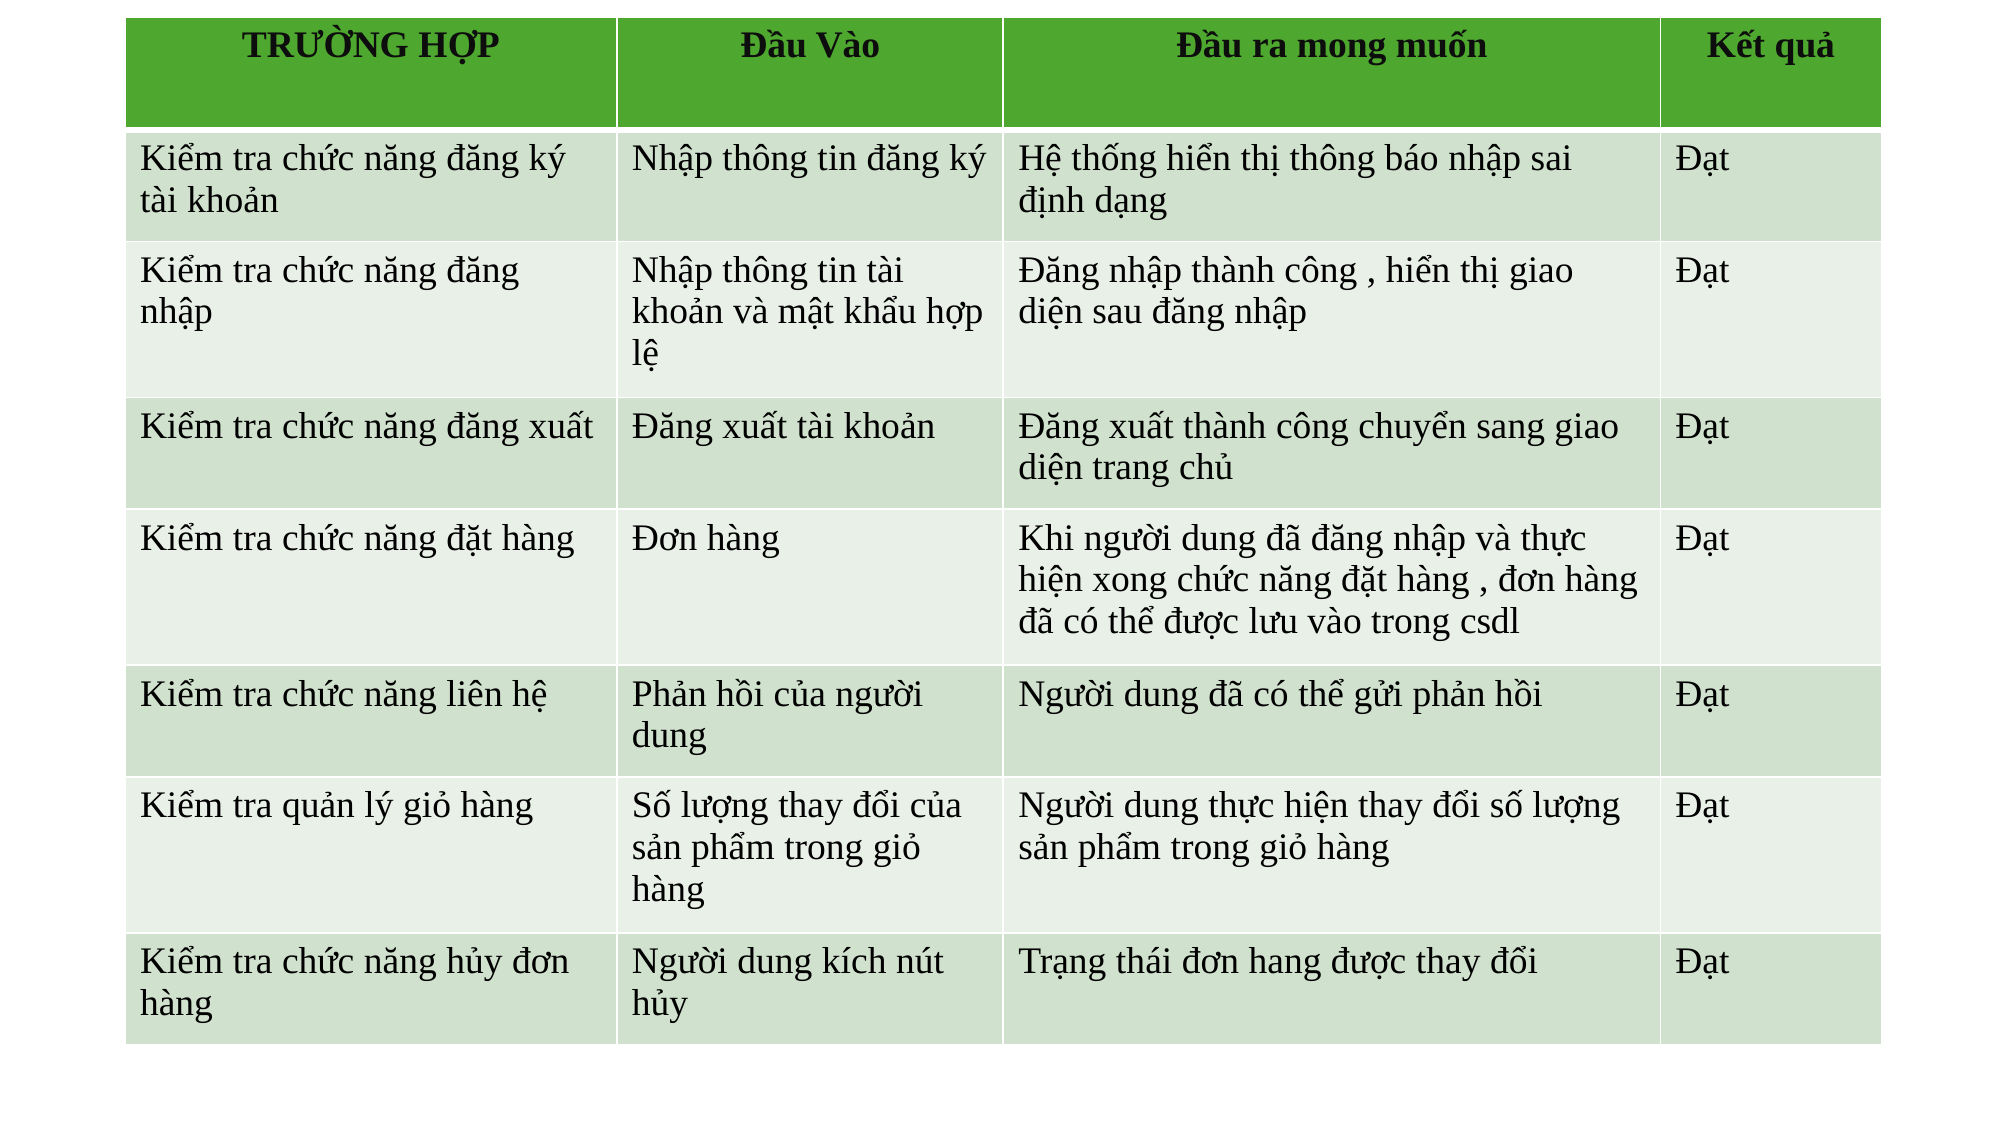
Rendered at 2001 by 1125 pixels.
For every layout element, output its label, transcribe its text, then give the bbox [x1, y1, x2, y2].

table_header Đầu Vào [618, 18, 1002, 127]
table_cell Kiểm tra chức năng hủy đơn hàng [126, 934, 616, 1044]
table_cell Đạt [1661, 242, 1881, 397]
table_cell Người dung thực hiện thay đổi số lượng sản phẩm trong giỏ hàng [1004, 778, 1660, 932]
table_header TRƯỜNG HỢP [126, 18, 616, 127]
table_cell Đạt [1661, 510, 1881, 664]
table_cell Kiểm tra chức năng đăng nhập [126, 242, 616, 397]
table_cell Hệ thống hiển thị thông báo nhập sai định dạng [1004, 133, 1660, 241]
table_cell Đạt [1661, 398, 1881, 508]
table_cell Đạt [1661, 778, 1881, 932]
table_header Đầu ra mong muốn [1004, 18, 1660, 127]
table_cell Đạt [1661, 934, 1881, 1044]
table_cell Đơn hàng [618, 510, 1002, 664]
table_cell Phản hồi của người dung [618, 666, 1002, 776]
table_cell Người dung kích nút hủy [618, 934, 1002, 1044]
table_cell Người dung đã có thể gửi phản hồi [1004, 666, 1660, 776]
table_cell Kiểm tra chức năng liên hệ [126, 666, 616, 776]
table_cell Kiểm tra quản lý giỏ hàng [126, 778, 616, 932]
table_cell Số lượng thay đổi của sản phẩm trong giỏ hàng [618, 778, 1002, 932]
table_header Kết quả [1661, 18, 1881, 127]
table_cell Kiểm tra chức năng đặt hàng [126, 510, 616, 664]
table_cell Trạng thái đơn hang được thay đổi [1004, 934, 1660, 1044]
table_cell Đăng nhập thành công , hiển thị giao diện sau đăng nhập [1004, 242, 1660, 397]
table_cell Kiểm tra chức năng đăng xuất [126, 398, 616, 508]
table_cell Đăng xuất tài khoản [618, 398, 1002, 508]
table_cell Nhập thông tin đăng ký [618, 133, 1002, 241]
table_cell Nhập thông tin tài khoản và mật khẩu hợp lệ [618, 242, 1002, 397]
table_cell Đăng xuất thành công chuyển sang giao diện trang chủ [1004, 398, 1660, 508]
table_cell Đạt [1661, 133, 1881, 241]
table_cell Khi người dung đã đăng nhập và thực hiện xong chức năng đặt hàng , đơn hàng đã có thể được lưu vào trong csdl [1004, 510, 1660, 664]
table_cell Đạt [1661, 666, 1881, 776]
table_cell Kiểm tra chức năng đăng ký tài khoản [126, 133, 616, 241]
